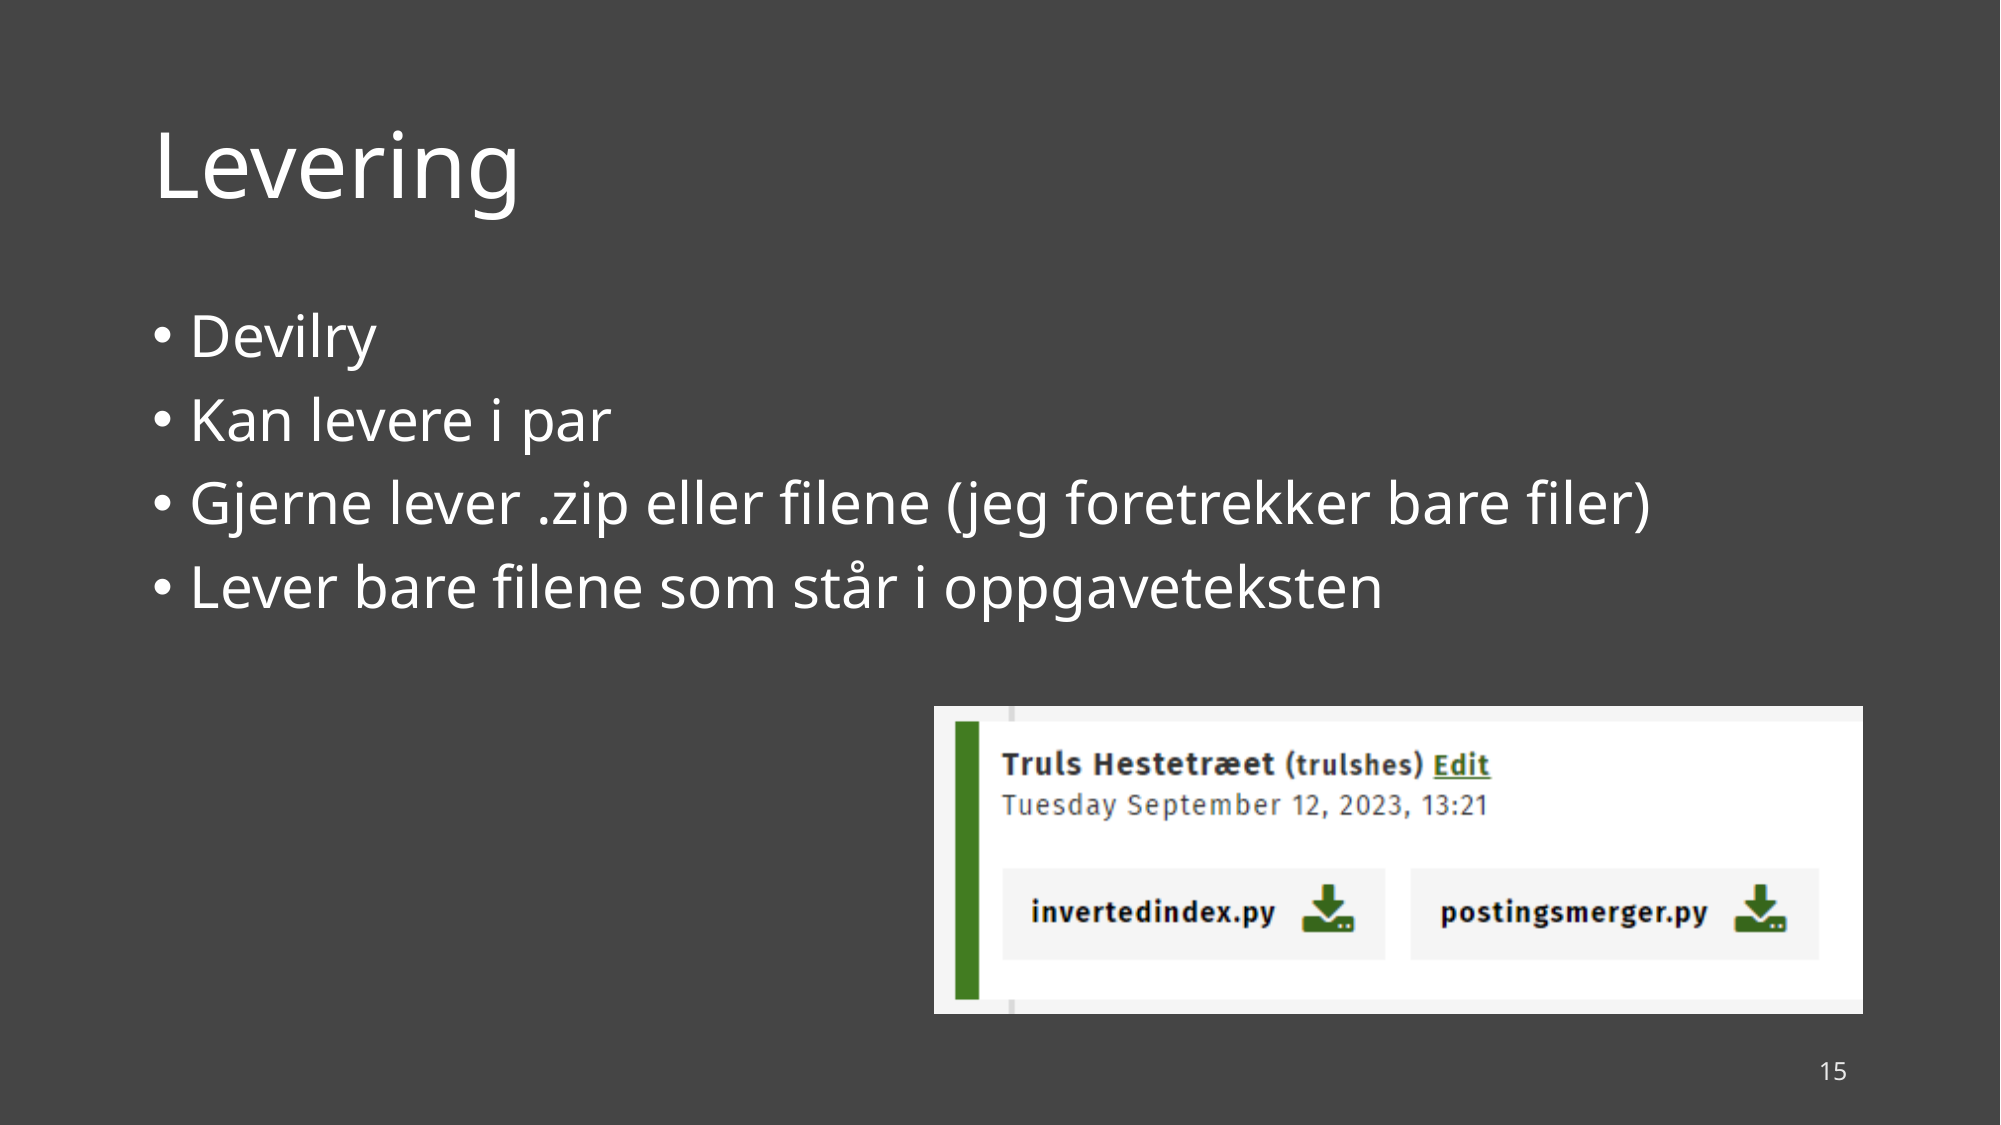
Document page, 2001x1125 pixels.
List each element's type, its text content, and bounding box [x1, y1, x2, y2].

list Devilry Kan levere i par Gjerne lever .zip eller filene (jeg foretrekker bare filer) Lever bare filene som står i oppgaveteksten [137, 299, 1863, 1014]
title Levering [137, 59, 1863, 278]
picture [933, 706, 1863, 1014]
slide_number 15 [1412, 1042, 1863, 1103]
